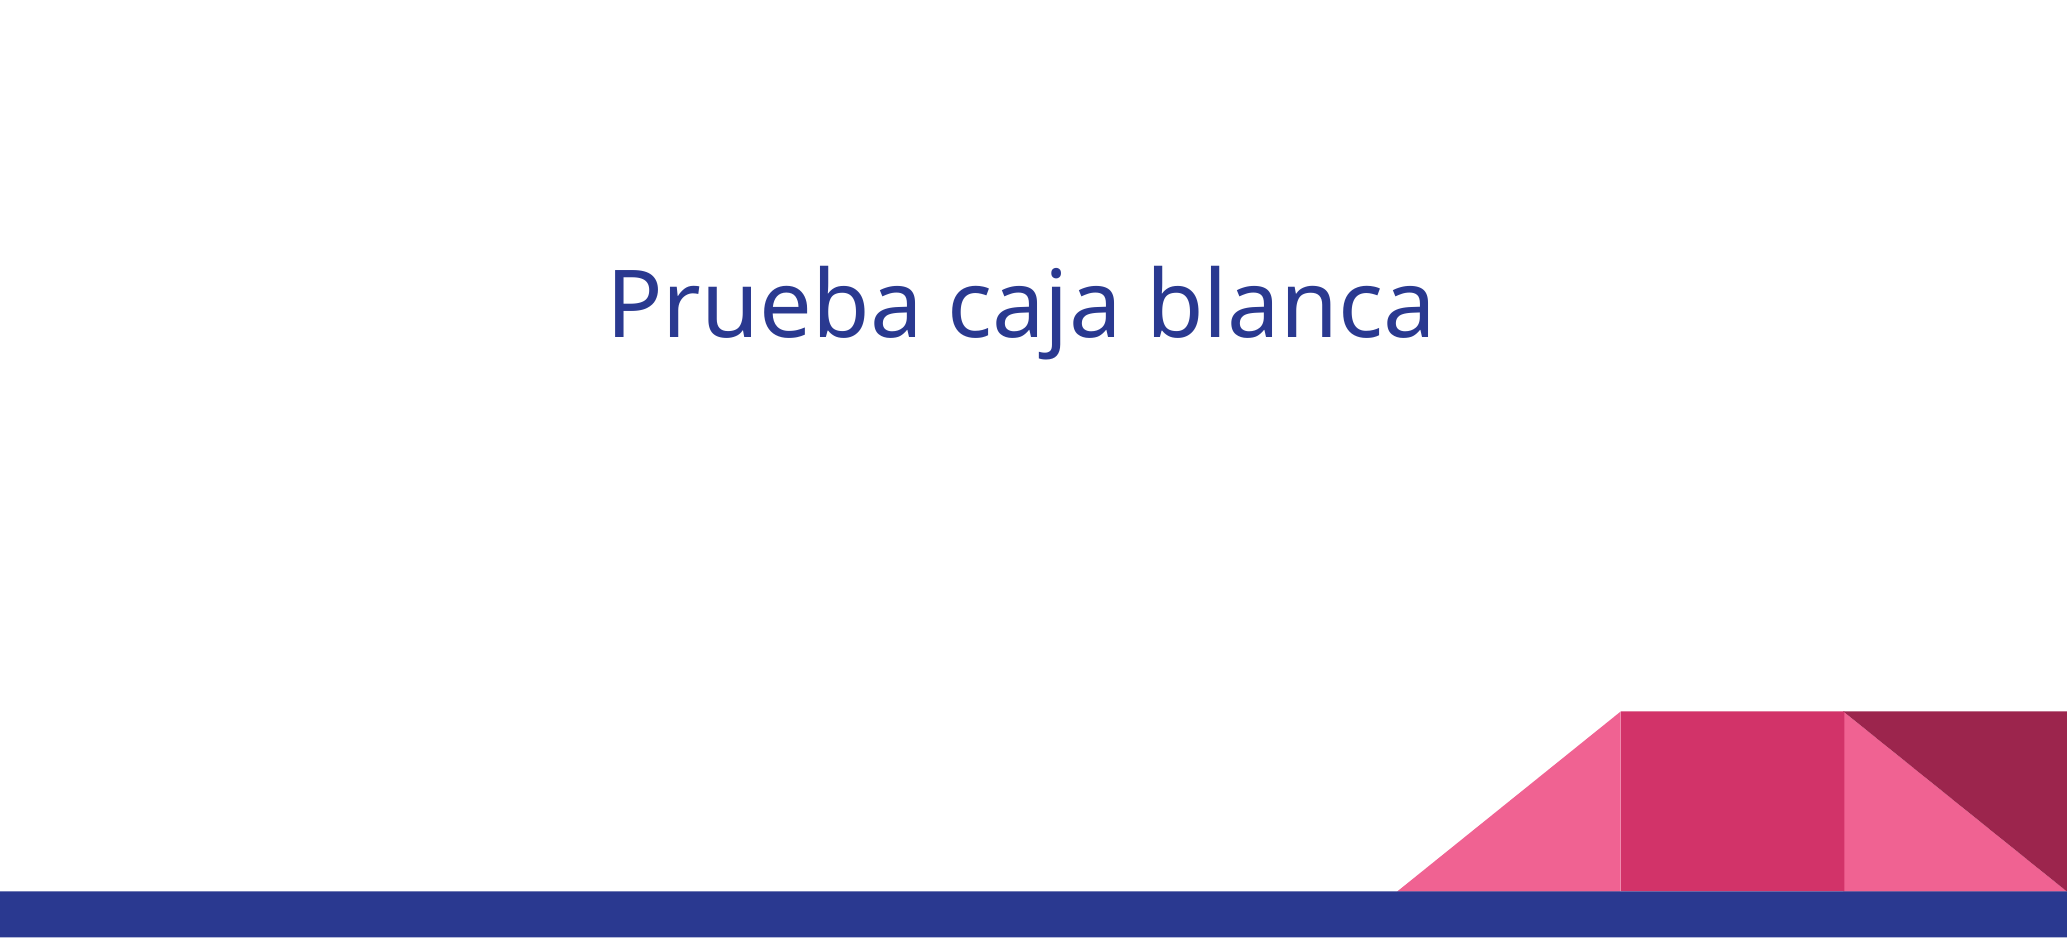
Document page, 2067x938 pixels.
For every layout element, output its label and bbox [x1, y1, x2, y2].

list [70, 224, 1997, 833]
